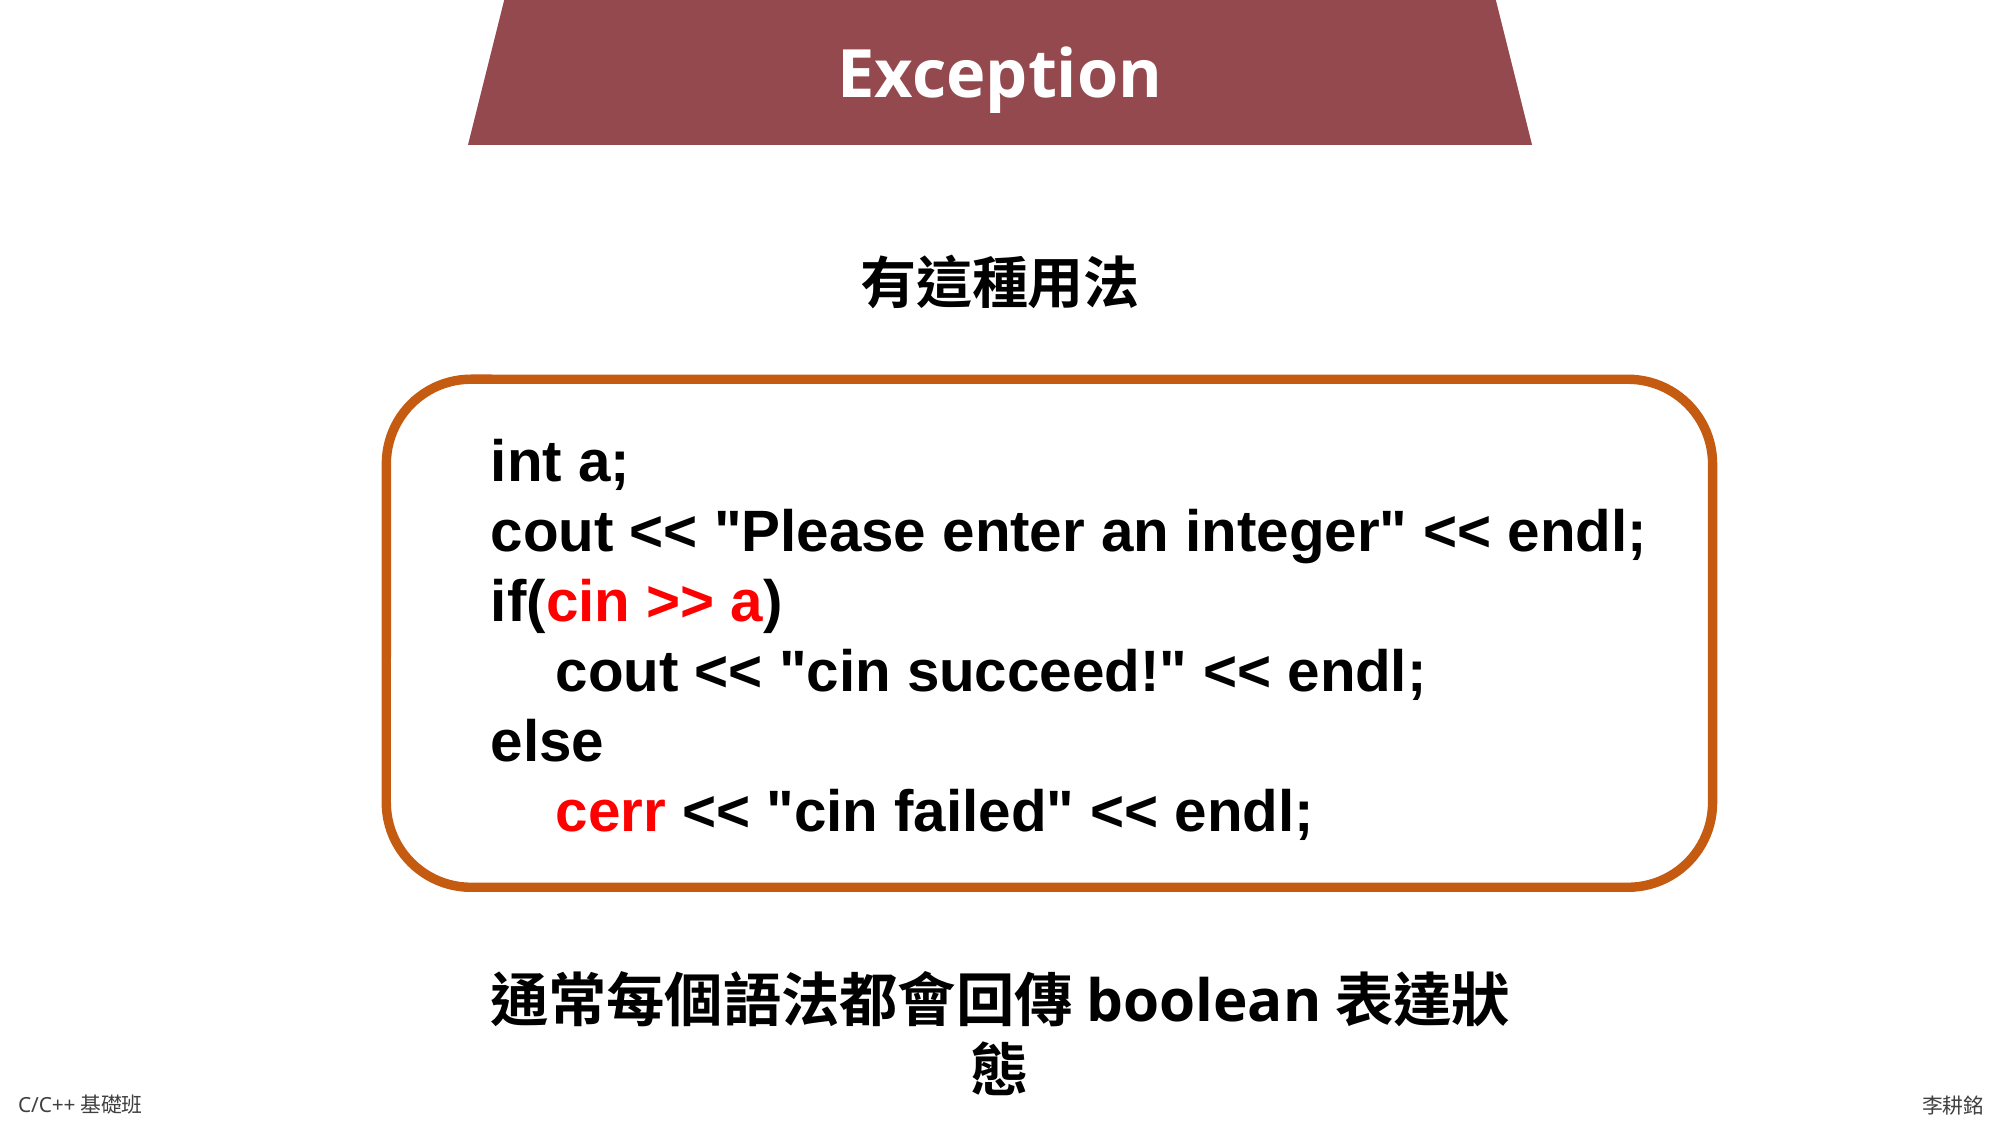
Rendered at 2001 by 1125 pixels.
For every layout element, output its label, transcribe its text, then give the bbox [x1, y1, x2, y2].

text_box C/C++基礎班 [3, 1084, 158, 1125]
text_box 李耕銘 [1907, 1084, 2000, 1125]
text_box 通常每個語法都會回傳boolean表達狀態 [451, 955, 1549, 1111]
text_box [466, 0, 1534, 147]
text_box int a; cout << "Please enter an integer" << endl; if(cin >> a) cout << "cin succeed!" << endl; else cerr << "cin failed" << endl; [385, 378, 1714, 889]
text_box Exception [822, 23, 1178, 119]
text_box 有這種用法 [796, 240, 1204, 323]
